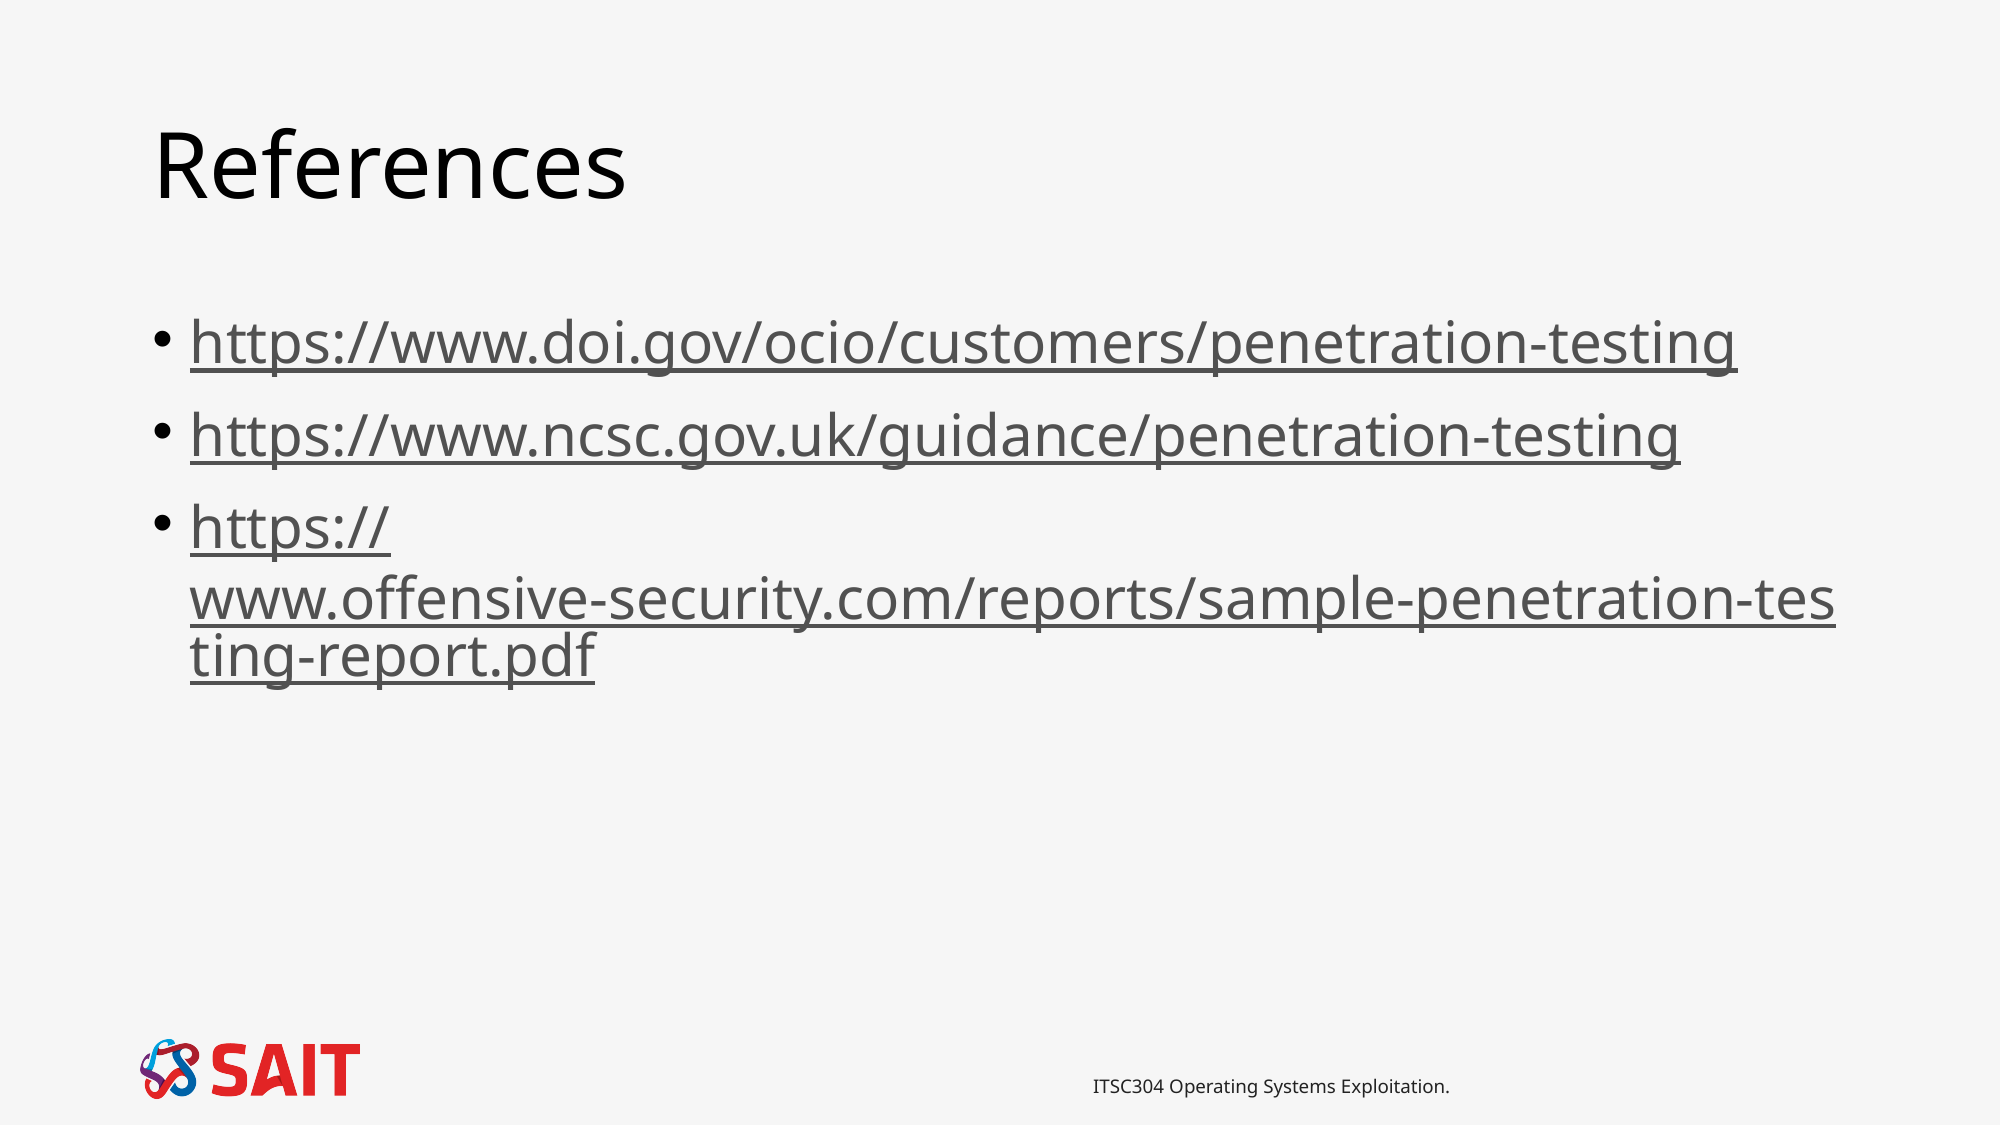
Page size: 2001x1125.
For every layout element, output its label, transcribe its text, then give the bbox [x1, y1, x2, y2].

list https://www.doi.gov/ocio/customers/penetration-testing https://www.ncsc.gov.uk/guidance/penetration-testing https://www.offensive-security.com/reports/sample-penetration-testing-report.pdf [137, 299, 1863, 1014]
title References [137, 59, 1863, 278]
footer ITSC304 Operating Systems Exploitation. [858, 1048, 1690, 1109]
picture [114, 1013, 386, 1125]
